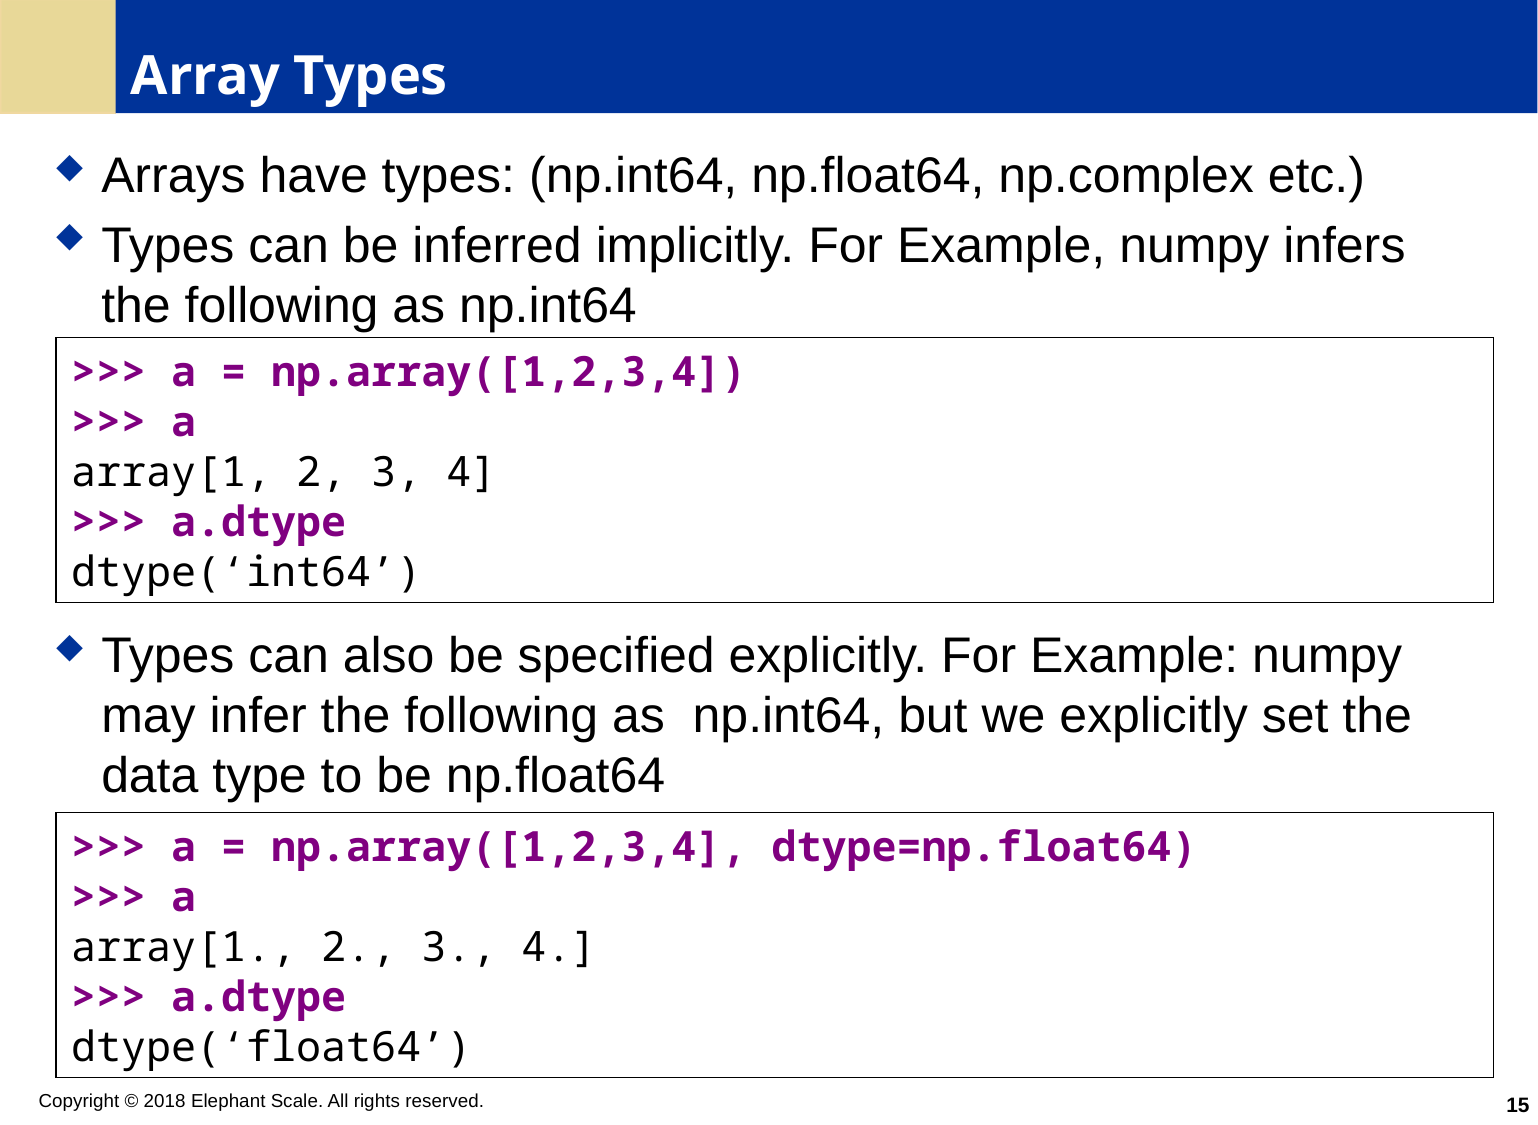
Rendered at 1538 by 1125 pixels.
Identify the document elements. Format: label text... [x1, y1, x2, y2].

text_box >>> a = np.array([1,2,3,4], dtype=np.float64) >>> a array[1., 2., 3., 4.] >>> a.dtype dtype(‘float64’) [56, 812, 1494, 1078]
footer Copyright © 2018 Elephant Scale. All rights reserved. [38, 1088, 932, 1112]
picture [0, 0, 115, 114]
slide_number 15 [1439, 1079, 1530, 1117]
list Arrays have types: (np.int64, np.float64, np.complex etc.) Types can be inferred implicitly. For Example, numpy infers the following as np.int64 Types can also be specified explicitly. For Example: numpy may infer the following as np.int64, but we explicitly set the data type to be np.float64 [38, 134, 1500, 1061]
text_box >>> a = np.array([1,2,3,4]) >>> a array[1, 2, 3, 4] >>> a.dtype dtype(‘int64’) [56, 337, 1494, 603]
title Array Types [115, 0, 1538, 114]
